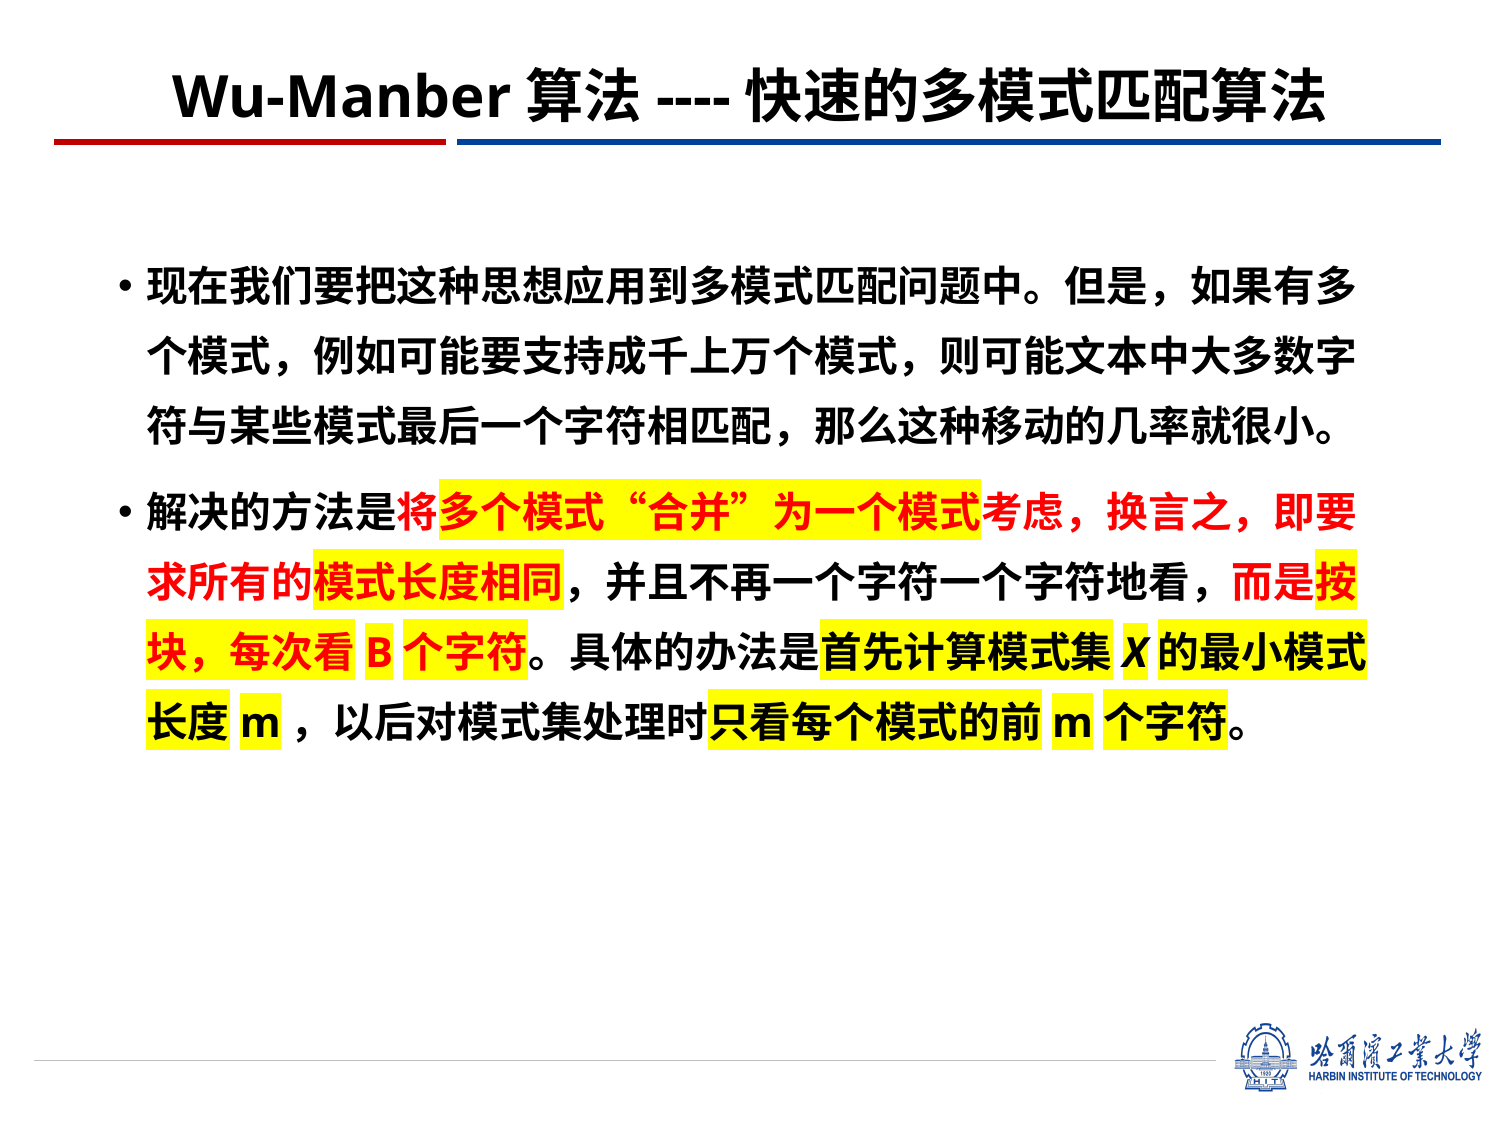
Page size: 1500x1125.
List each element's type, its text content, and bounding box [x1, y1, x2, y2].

picture [1204, 1023, 1482, 1094]
slide_number [1059, 1042, 1397, 1103]
title Wu-Manber算法----快速的多模式匹配算法 [103, 0, 1397, 203]
list 现在我们要把这种思想应用到多模式匹配问题中。但是，如果有多个模式，例如可能要支持成千上万个模式，则可能文本中大多数字符与某些模式最后一个字符相匹配，那么这种移动的几率就很小。 解决的方法是将多个模式“合并”为一个模式考虑，换言之，即要求所有的模式长度相同，并且不再一个字符一个字符地看，而是按块，每次看B个字符。具体的办法是首先计算模式集X的最小模式长度m，以后对模式集处理时只看每个模式的前m个字符。 [103, 232, 1397, 1014]
